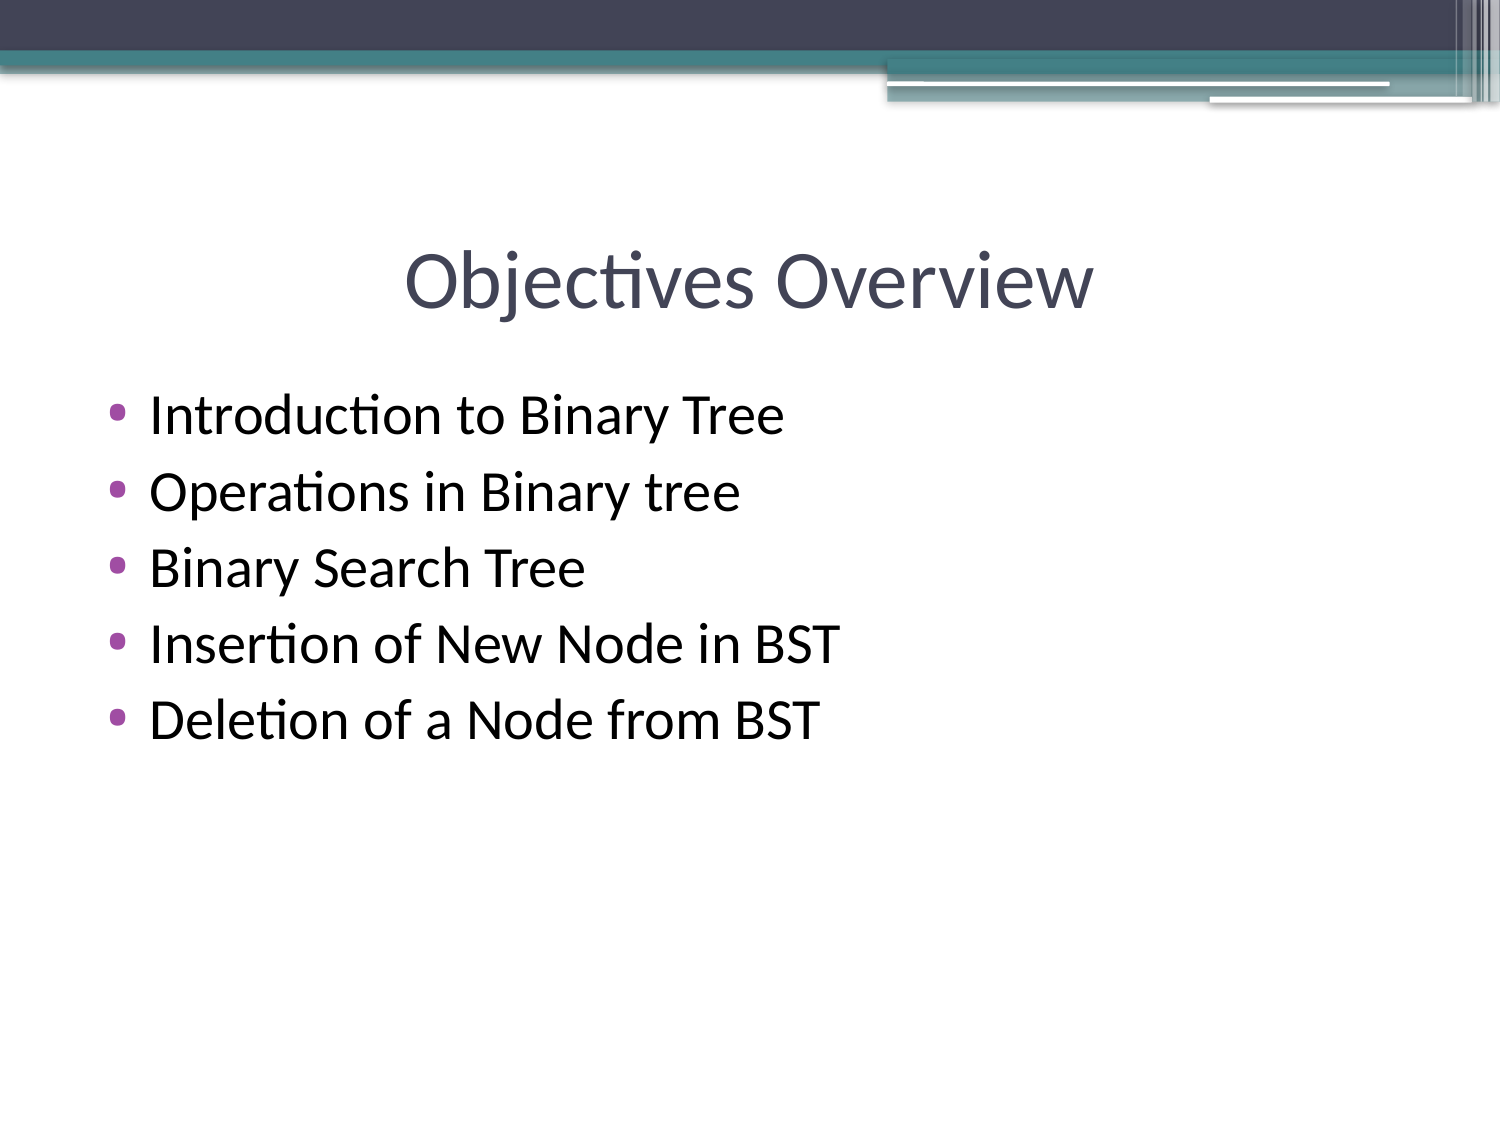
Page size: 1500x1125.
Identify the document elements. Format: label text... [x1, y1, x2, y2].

list Introduction to Binary Tree Operations in Binary tree Binary Search Tree Insertion of New Node in BST Deletion of a Node from BST [75, 368, 1425, 1079]
title Objectives Overview [75, 187, 1425, 363]
